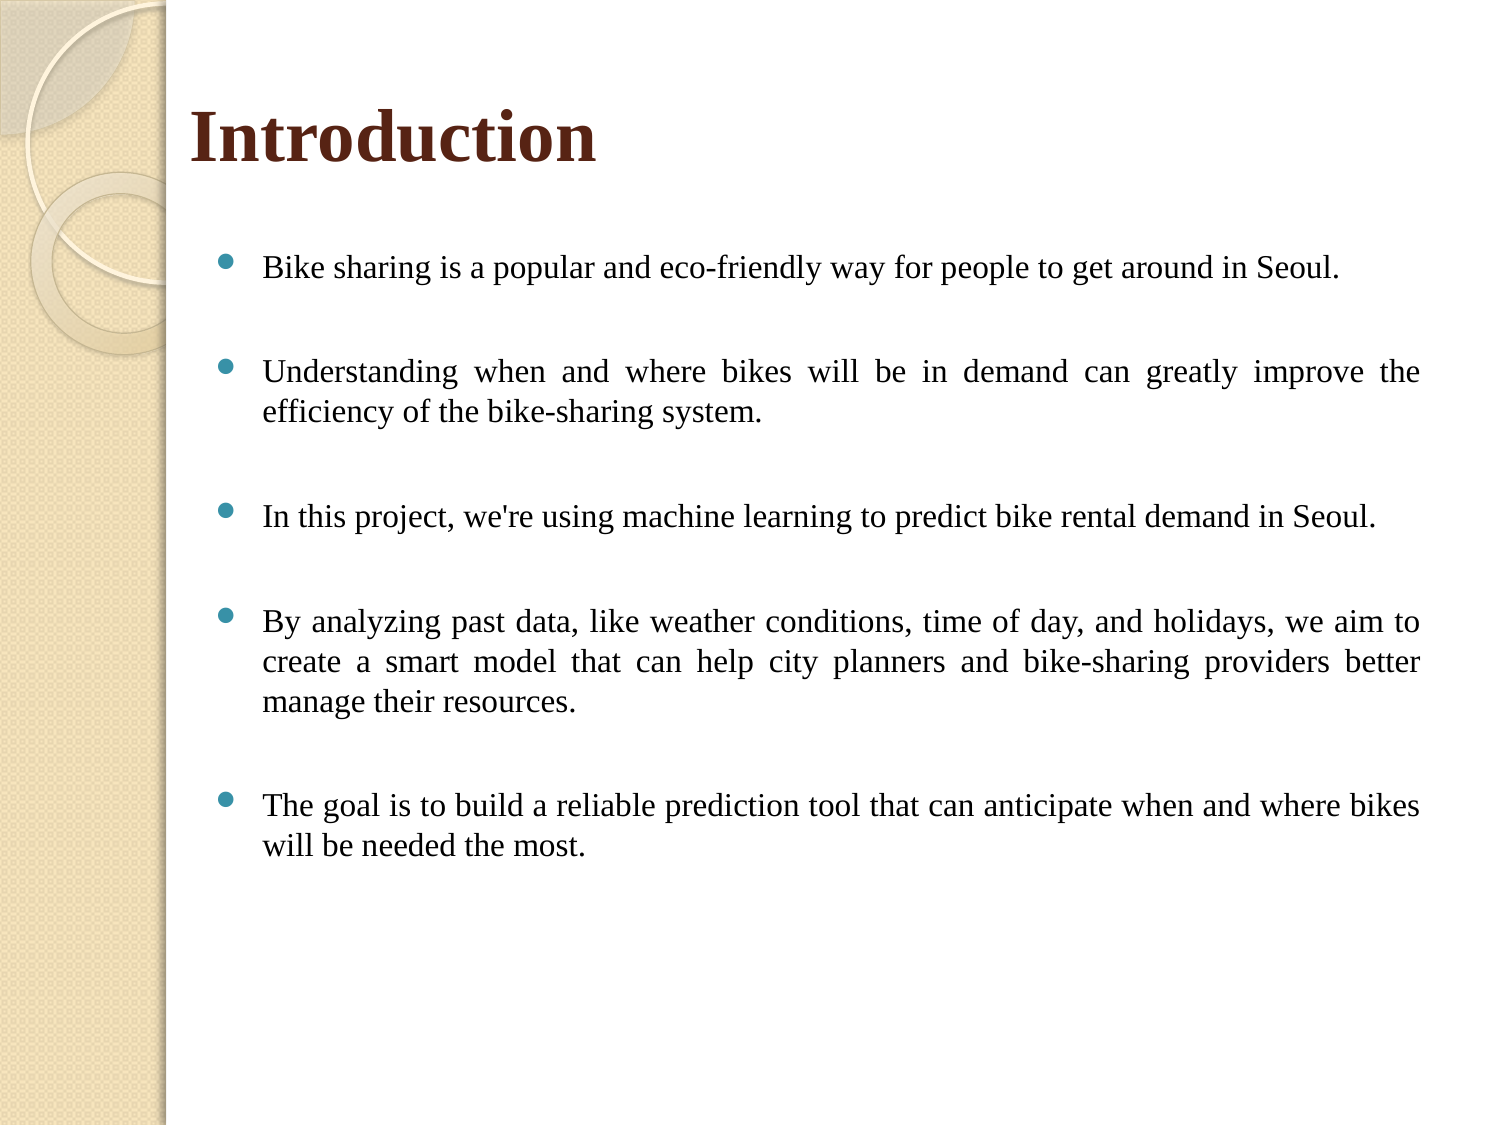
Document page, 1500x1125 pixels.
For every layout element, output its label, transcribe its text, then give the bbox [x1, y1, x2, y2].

title Introduction [174, 37, 1405, 225]
list Bike sharing is a popular and eco-friendly way for people to get around in Seoul. Understanding when and where bikes will be in demand can greatly improve the efficiency of the bike-sharing system. In this project, we're using machine learning to predict bike rental demand in Seoul. By analyzing past data, like weather conditions, time of day, and holidays, we aim to create a smart model that can help city planners and bike-sharing providers better manage their resources. The goal is to build a reliable prediction tool that can anticipate when and where bikes will be needed the most. [187, 237, 1438, 1038]
